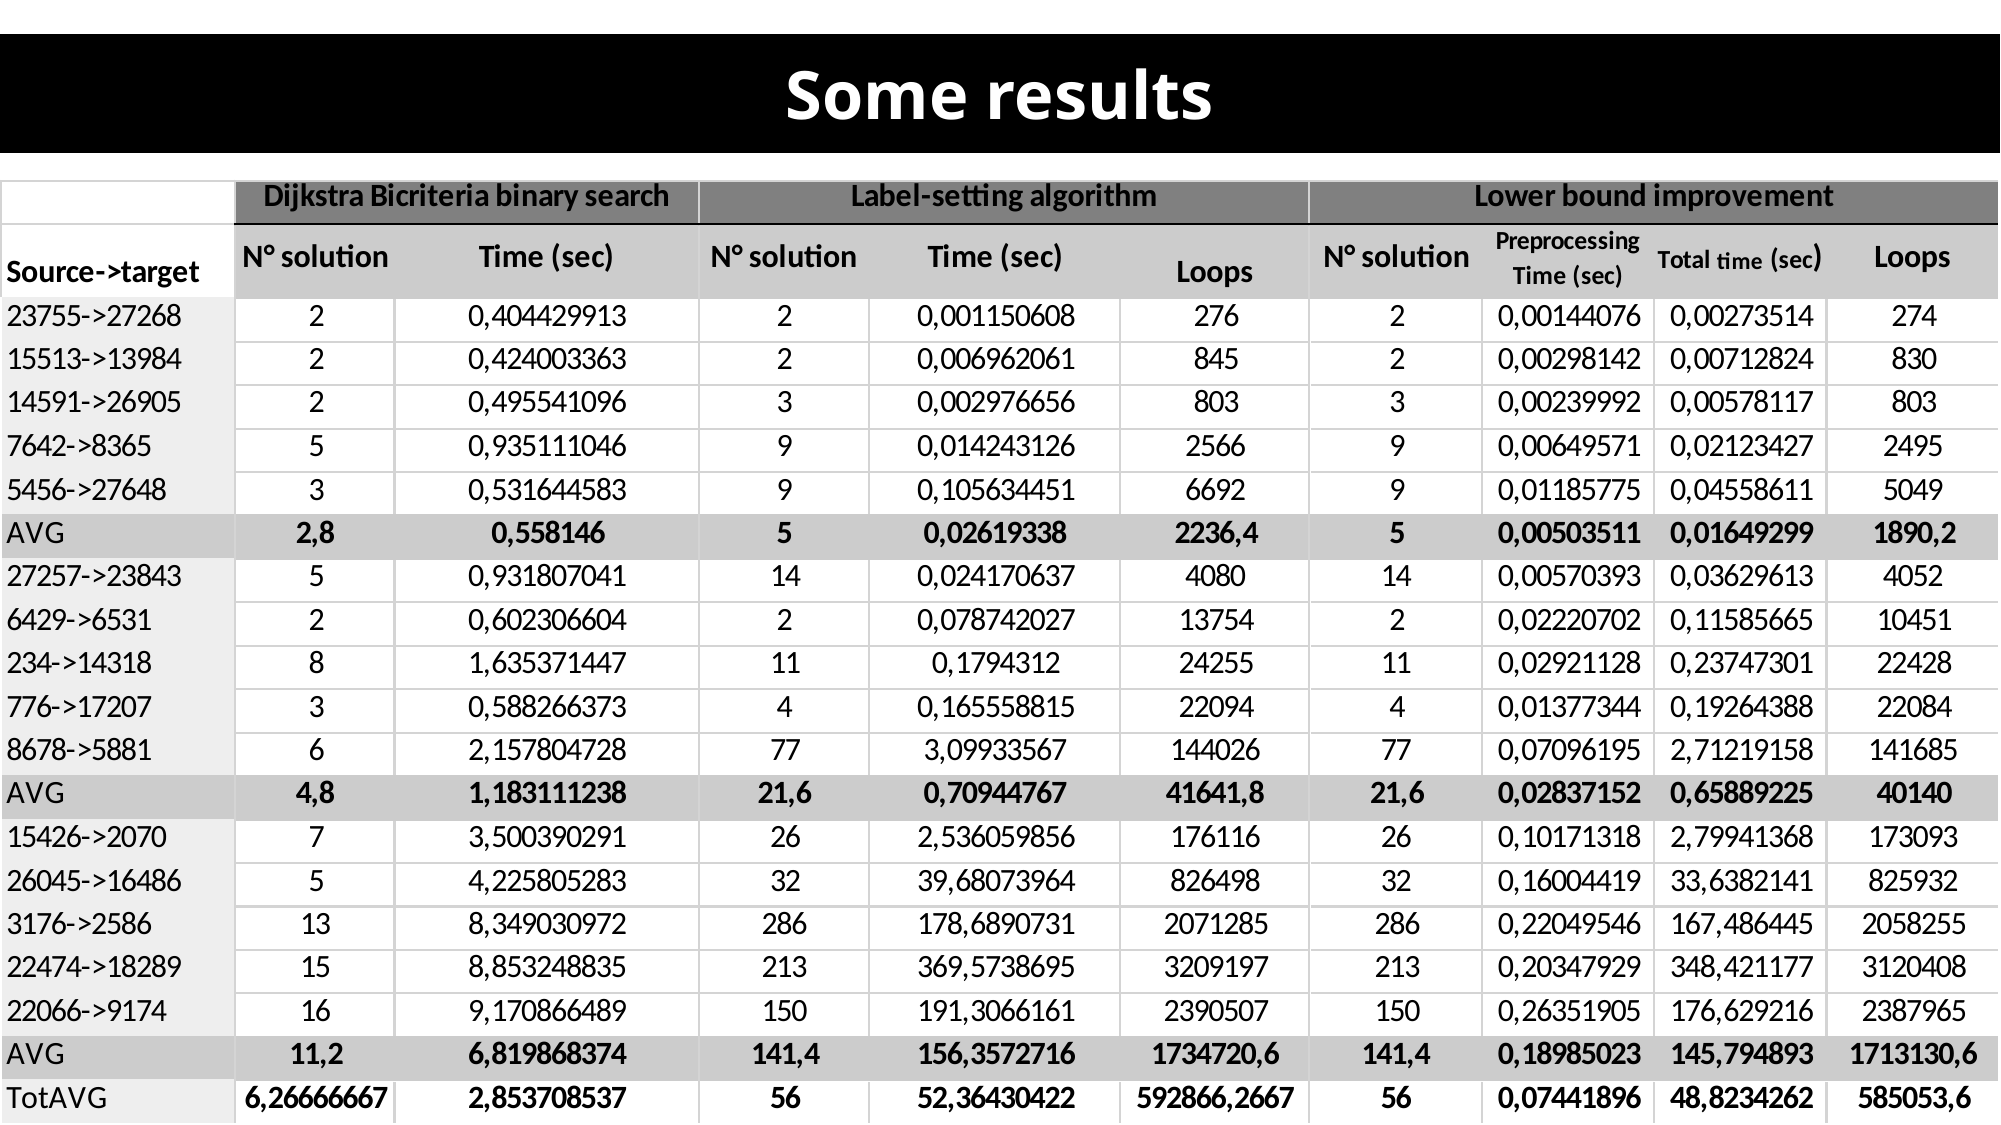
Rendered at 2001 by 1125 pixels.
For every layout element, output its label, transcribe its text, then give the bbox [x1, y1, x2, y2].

text_box Some results [655, 45, 1345, 141]
text_box [0, 34, 2000, 153]
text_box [0, 179, 2000, 1125]
